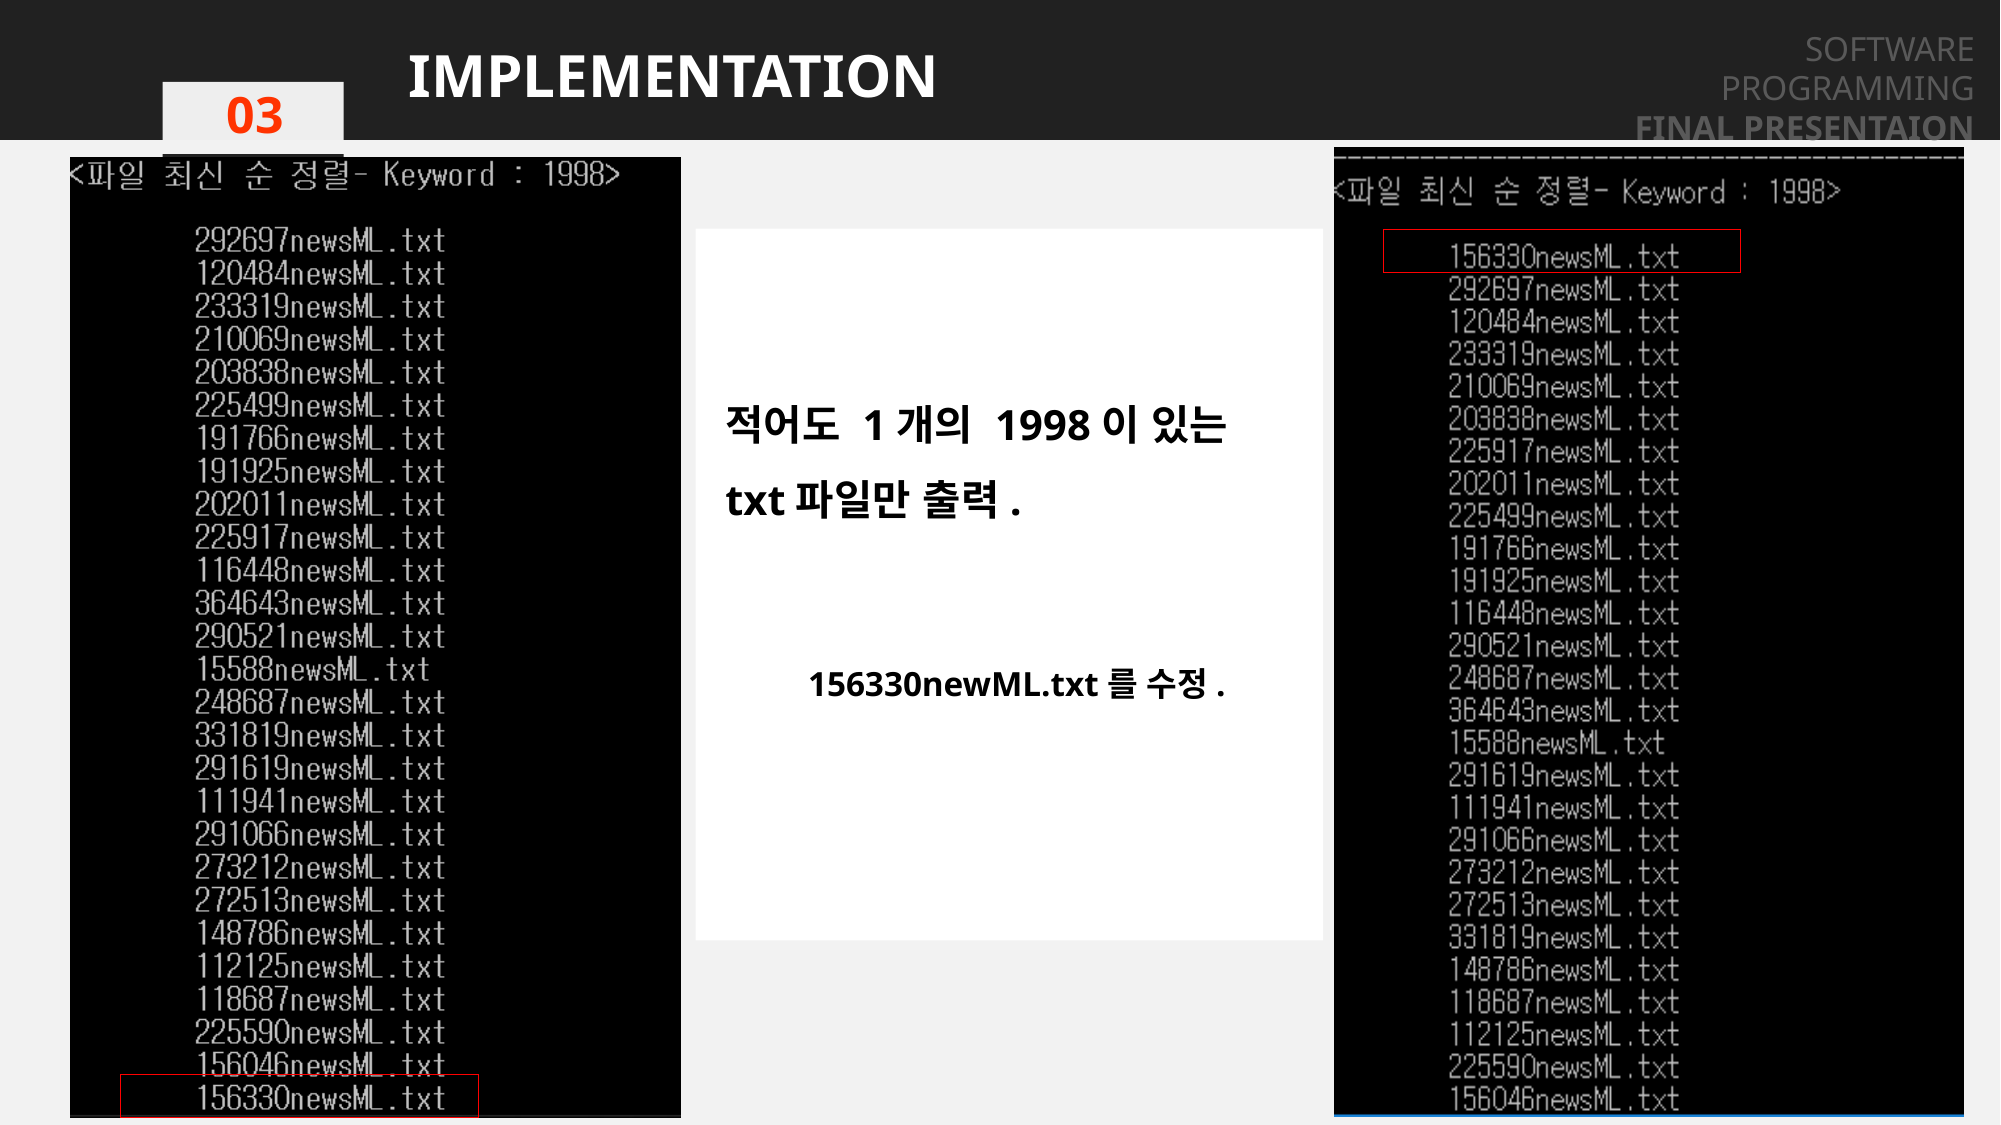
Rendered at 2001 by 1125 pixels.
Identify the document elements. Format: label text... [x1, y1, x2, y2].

text_box [161, 81, 211, 141]
text_box IMPLEMENTATION [346, 31, 1002, 116]
picture [1334, 147, 1964, 1118]
text_box SOFTWARE PROGRAMMING FINAL PRESENTAION [1528, 20, 1990, 155]
text_box [0, 0, 2000, 141]
text_box [161, 153, 345, 157]
text_box [299, 81, 345, 141]
picture [70, 157, 681, 1118]
text_box 03 [211, 75, 299, 151]
text_box 적어도 1개의 1998이 있는 txt파일만 출력. 156330newML.txt를 수정. [695, 228, 1324, 941]
